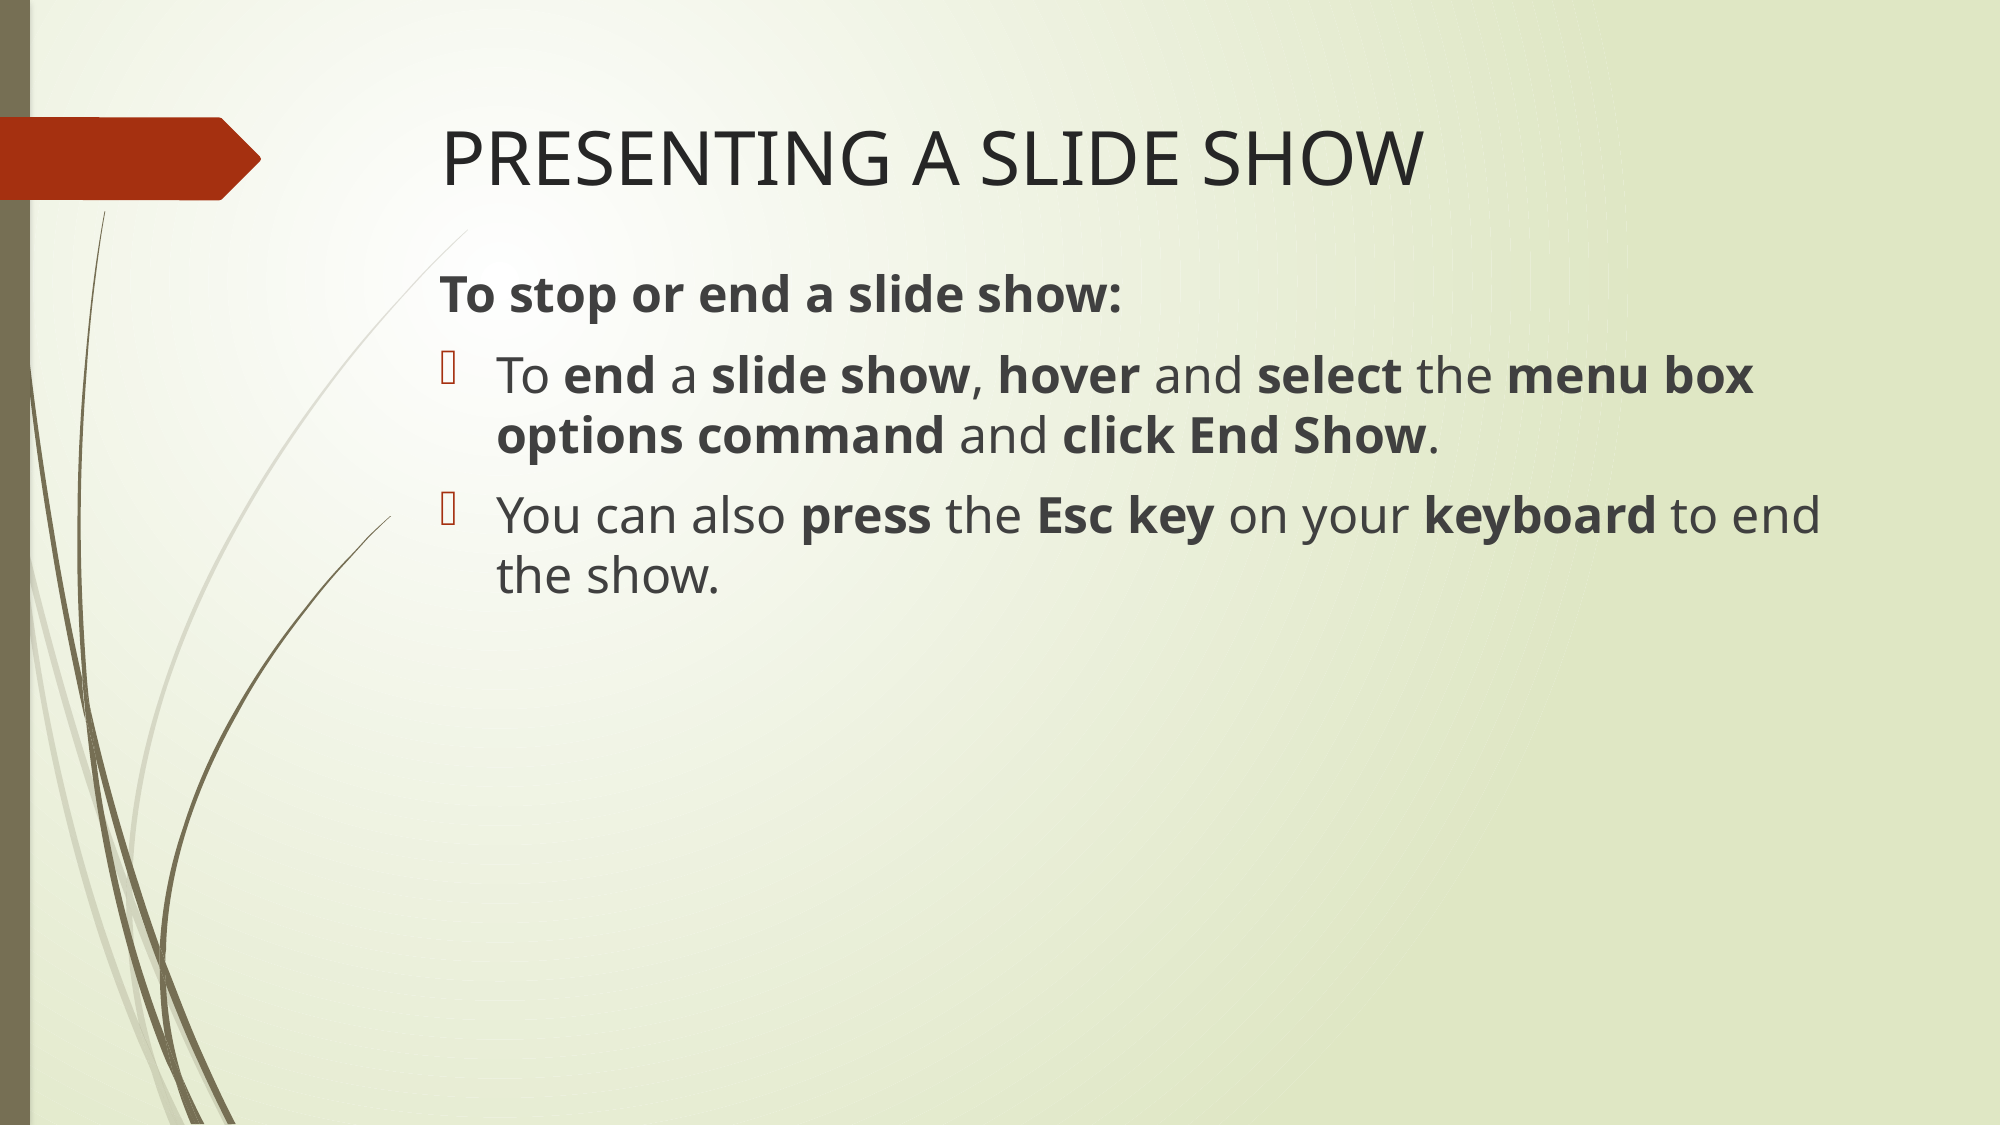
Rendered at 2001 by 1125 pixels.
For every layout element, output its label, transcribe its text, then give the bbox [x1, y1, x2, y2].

title PRESENTING A SLIDE SHOW [425, 102, 1888, 254]
list To stop or end a slide show: To end a slide show, hover and select the menu box options command and click End Show. You can also press the Esc key on your keyboard to end the show. [424, 254, 1888, 970]
